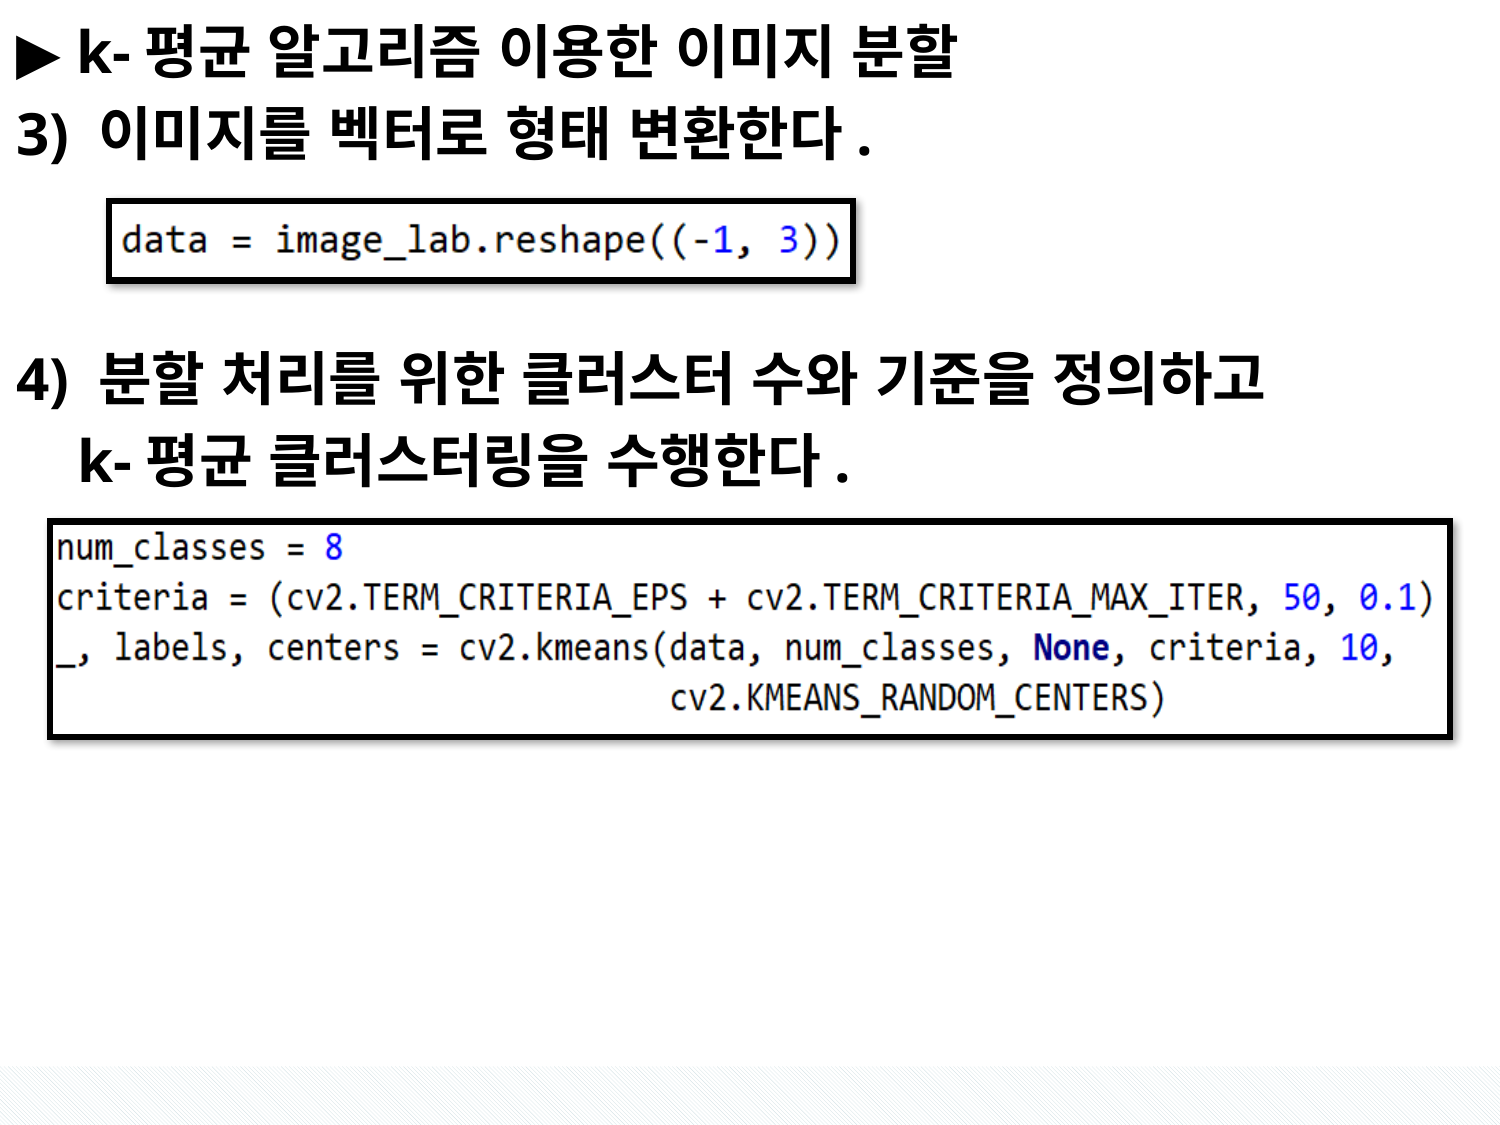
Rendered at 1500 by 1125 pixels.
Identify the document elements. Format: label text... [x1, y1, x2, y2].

picture [111, 203, 850, 278]
picture [52, 524, 1448, 735]
list ▶ k-평균 알고리즘 이용한 이미지 분할 3) 이미지를 벡터로 형태 변환한다. 4) 분할 처리를 위한 클러스터 수와 기준을 정의하고 k-평균 클러스터링을 수행한다. [0, 7, 1500, 870]
